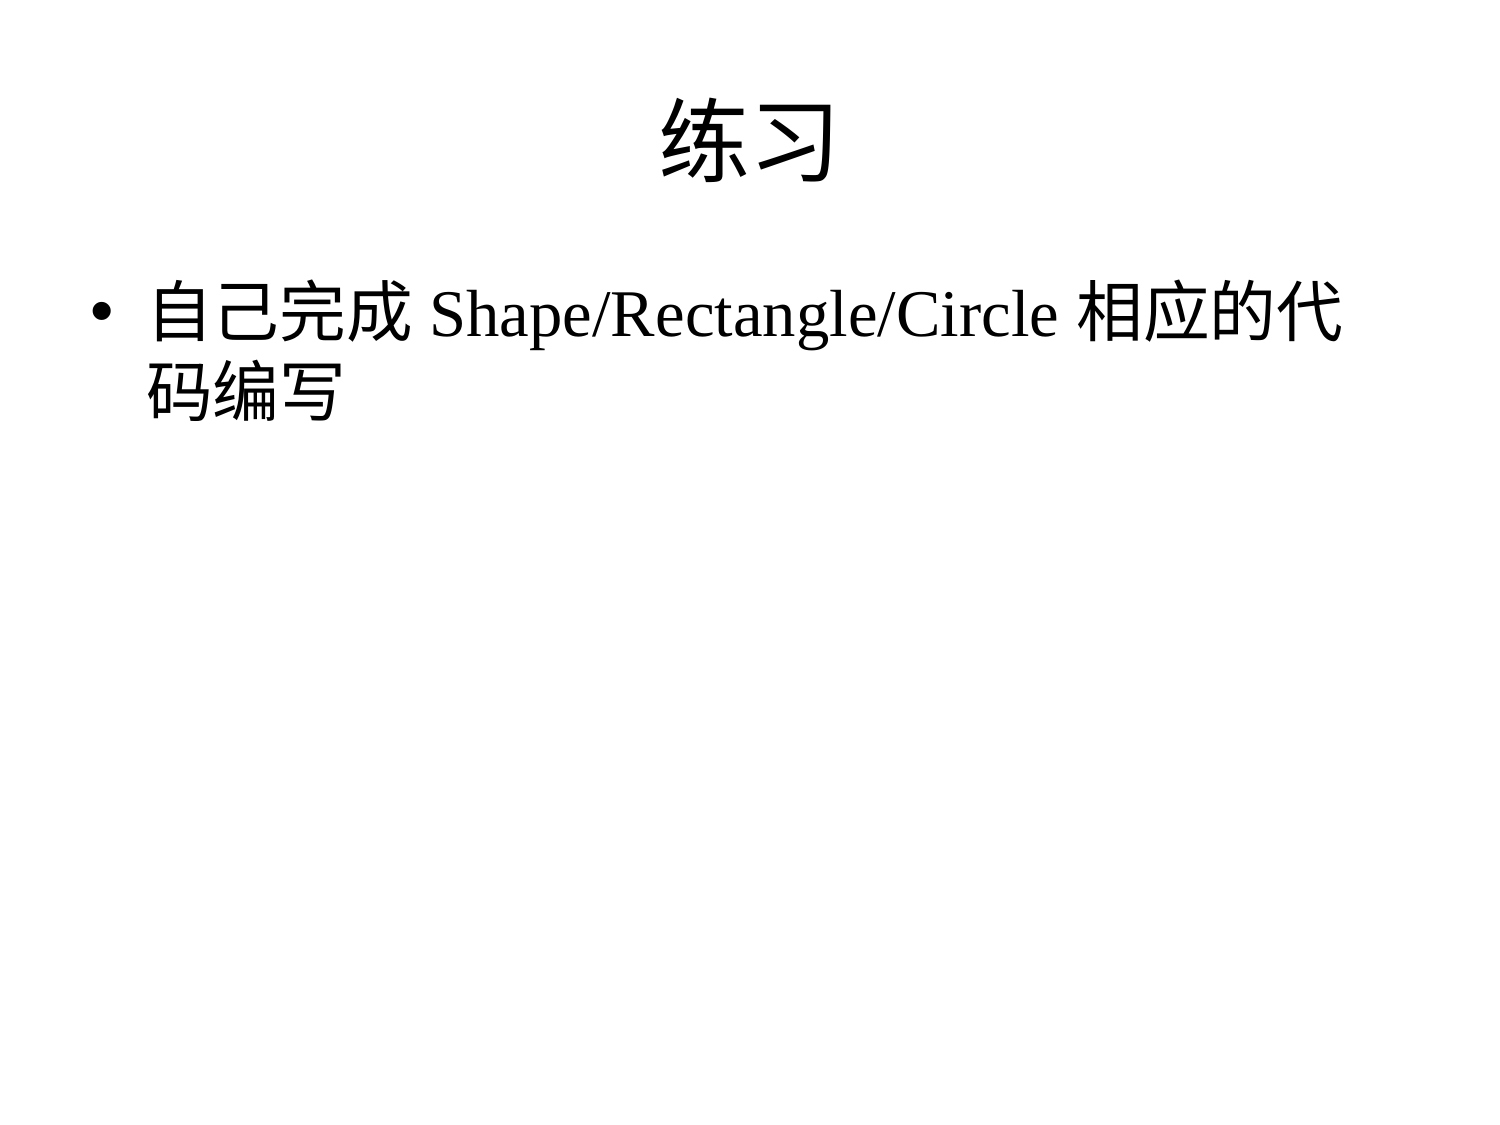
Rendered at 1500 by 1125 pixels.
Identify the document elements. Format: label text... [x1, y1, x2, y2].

title 练习 [75, 45, 1425, 233]
list 自己完成Shape/Rectangle/Circle相应的代码编写 [75, 262, 1425, 1005]
